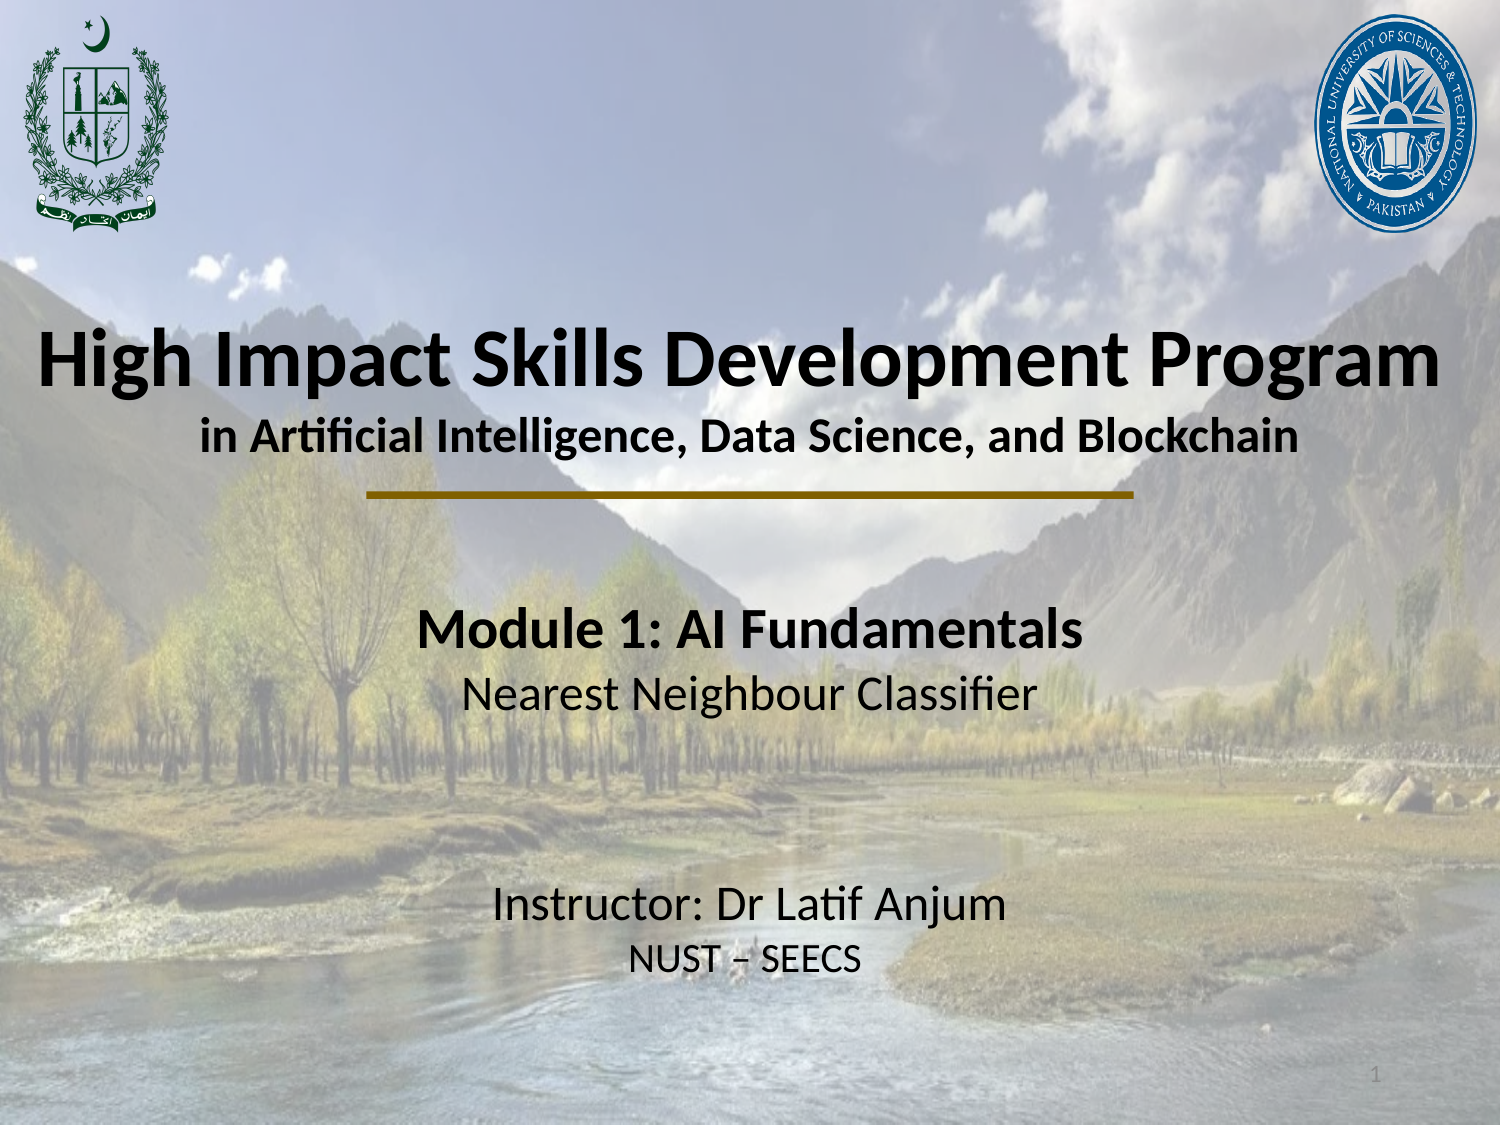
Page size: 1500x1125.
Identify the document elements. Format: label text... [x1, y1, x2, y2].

text_box High Impact Skills Development Program in Artificial Intelligence, Data Science, and Blockchain [22, 295, 1478, 471]
slide_number 1 [1059, 1042, 1397, 1103]
picture [23, 15, 169, 233]
text_box [365, 490, 1135, 500]
text_box Instructor: Dr Latif Anjum NUST – SEECS [477, 863, 1023, 989]
picture [1314, 14, 1477, 233]
text_box Module 1: AI Fundamentals Nearest Neighbour Classifier [401, 583, 1099, 728]
